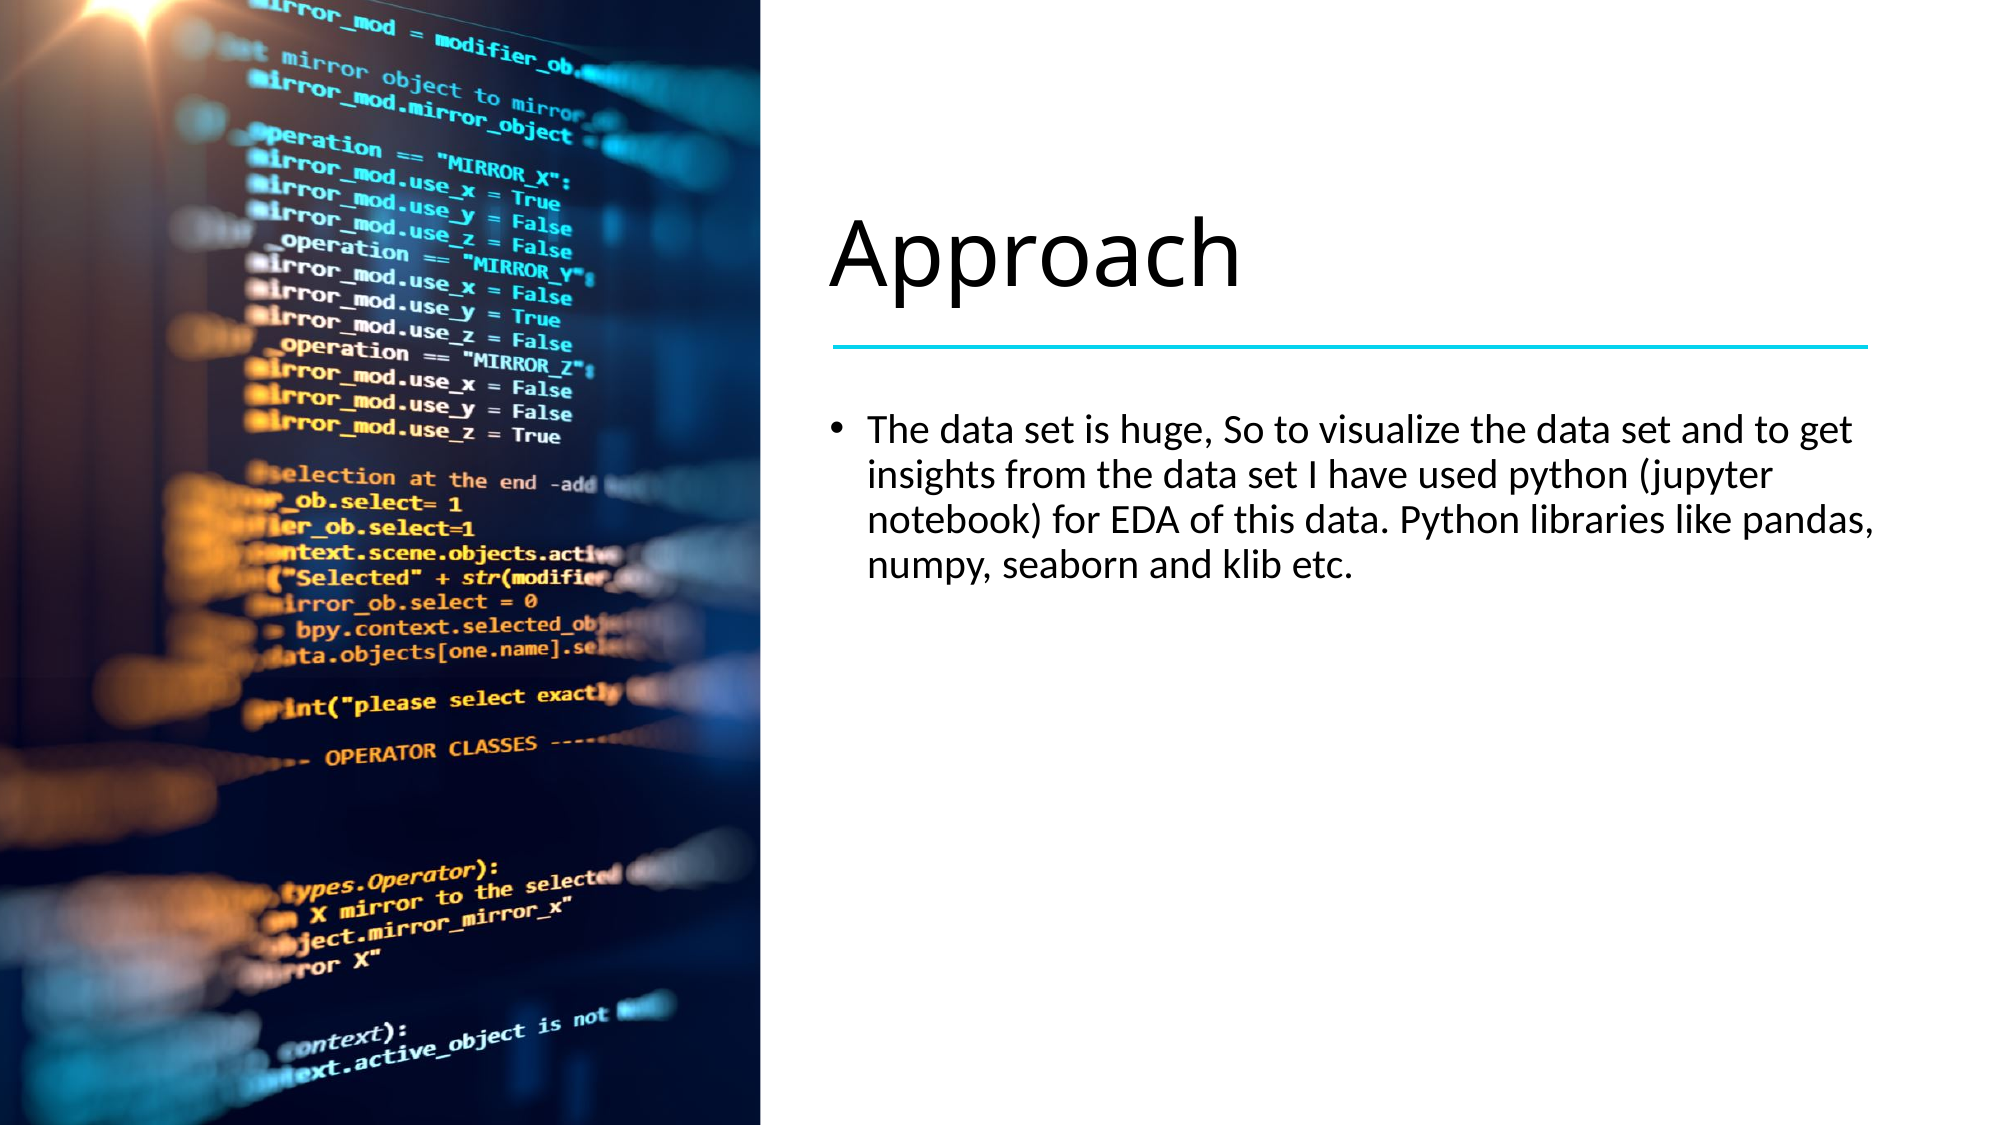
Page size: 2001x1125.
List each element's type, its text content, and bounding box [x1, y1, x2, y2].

title Approach [814, 103, 1895, 315]
picture [585, 69, 601, 78]
picture [0, 0, 761, 1125]
list The data set is huge, So to visualize the data set and to get insights from the data set I have used python (jupyter notebook) for EDA of this data. Python libraries like pandas, numpy, seaborn and klib etc. [814, 399, 1895, 1021]
